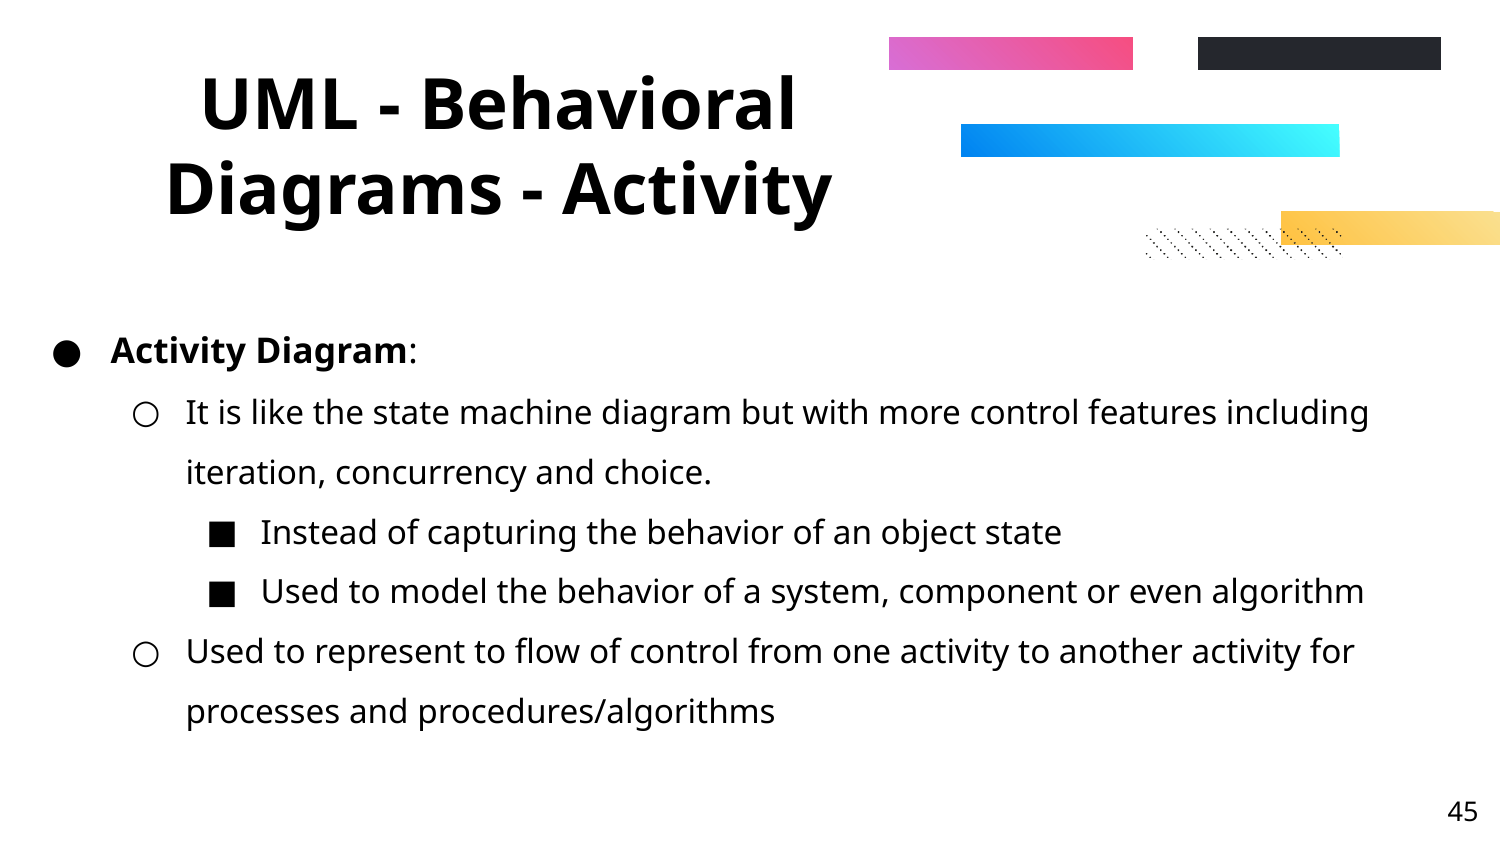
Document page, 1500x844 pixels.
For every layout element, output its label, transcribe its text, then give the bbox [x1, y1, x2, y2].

subtitle Activity Diagram: It is like the state machine diagram but with more control features including iteration, concurrency and choice. Instead of capturing the behavior of an object state Used to model the behavior of a system, component or even algorithm Used to represent to flow of control from one activity to another activity for processes and procedures/algorithms [20, 292, 1470, 803]
title UML - Behavioral Diagrams - Activity [39, 37, 959, 251]
picture [1144, 228, 1343, 260]
slide_number ‹#› [1403, 779, 1494, 844]
